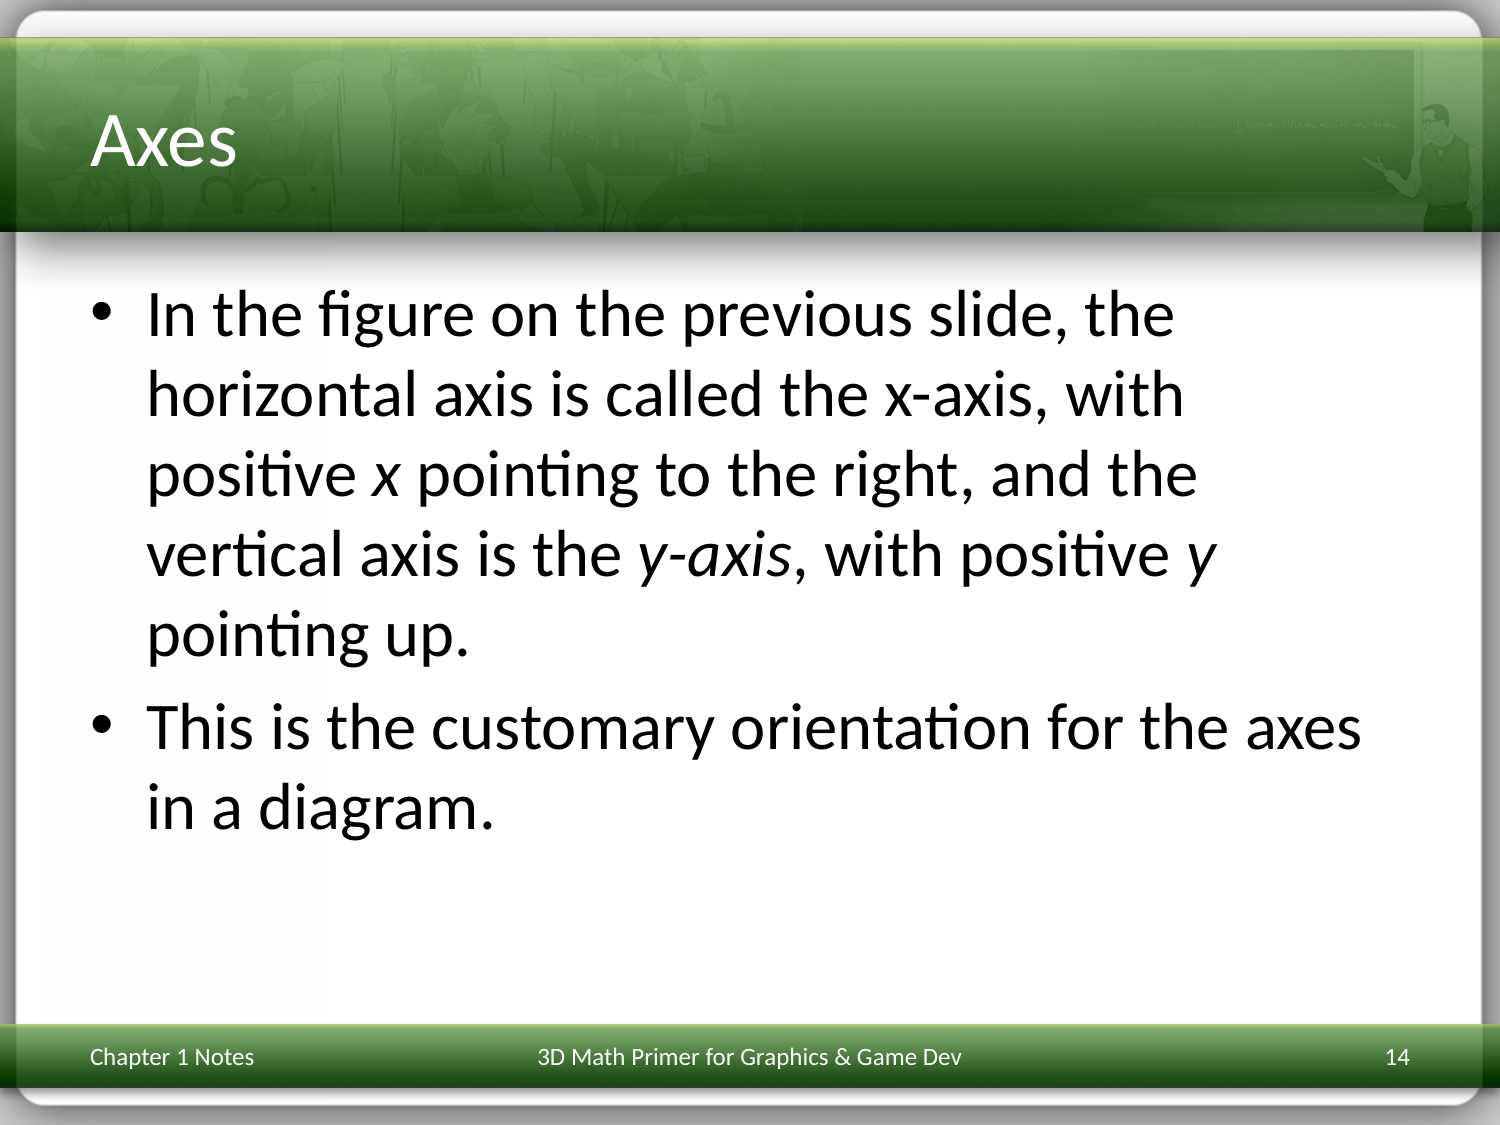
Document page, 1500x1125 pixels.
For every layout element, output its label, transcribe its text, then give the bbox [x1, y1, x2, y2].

title Axes [75, 37, 1188, 233]
picture [0, 0, 1500, 1125]
footer 3D Math Primer for Graphics & Game Dev [512, 1025, 988, 1085]
list In the figure on the previous slide, the horizontal axis is called the x-axis, with positive x pointing to the right, and the vertical axis is the y-axis, with positive y pointing up. This is the customary orientation for the axes in a diagram. [75, 262, 1425, 1005]
slide_number 14 [1074, 1025, 1425, 1085]
slide_number Chapter 1 Notes [75, 1025, 425, 1085]
